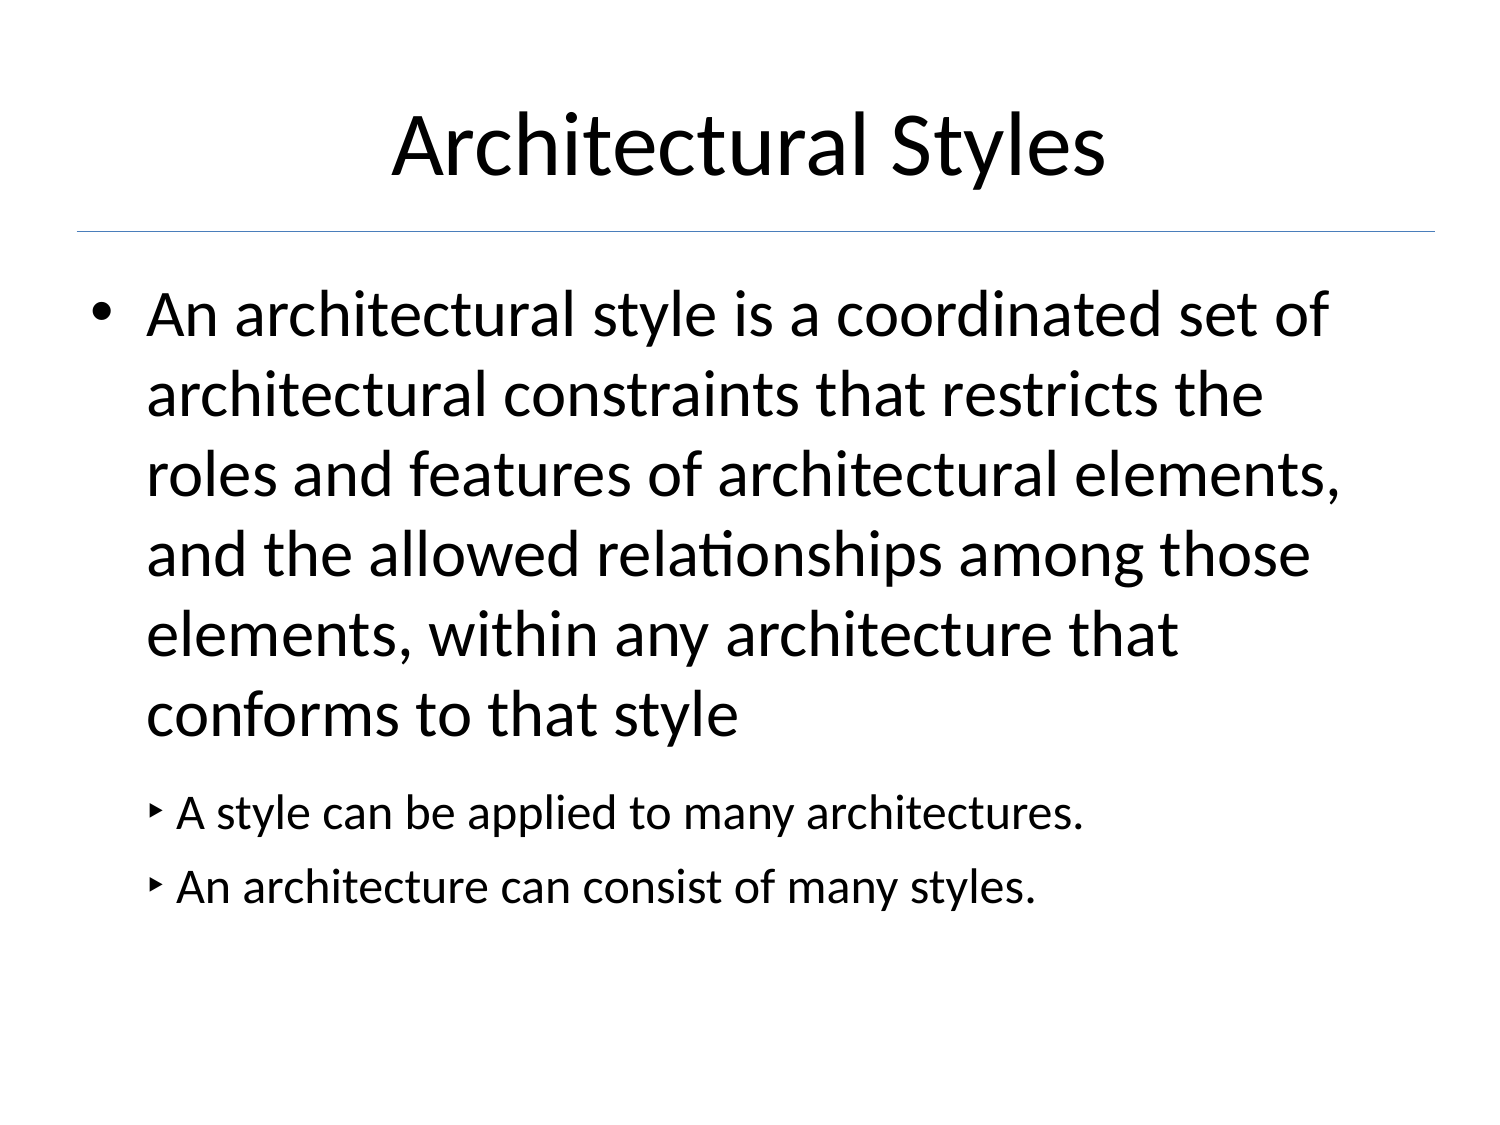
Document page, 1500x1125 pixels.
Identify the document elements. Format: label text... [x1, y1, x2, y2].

list An architectural style is a coordinated set of architectural constraints that restricts the roles and features of architectural elements, and the allowed relationships among those elements, within any architecture that conforms to that style ‣ A style can be applied to many architectures. ‣ An architecture can consist of many styles. [75, 262, 1425, 1005]
title Architectural Styles [75, 45, 1425, 233]
